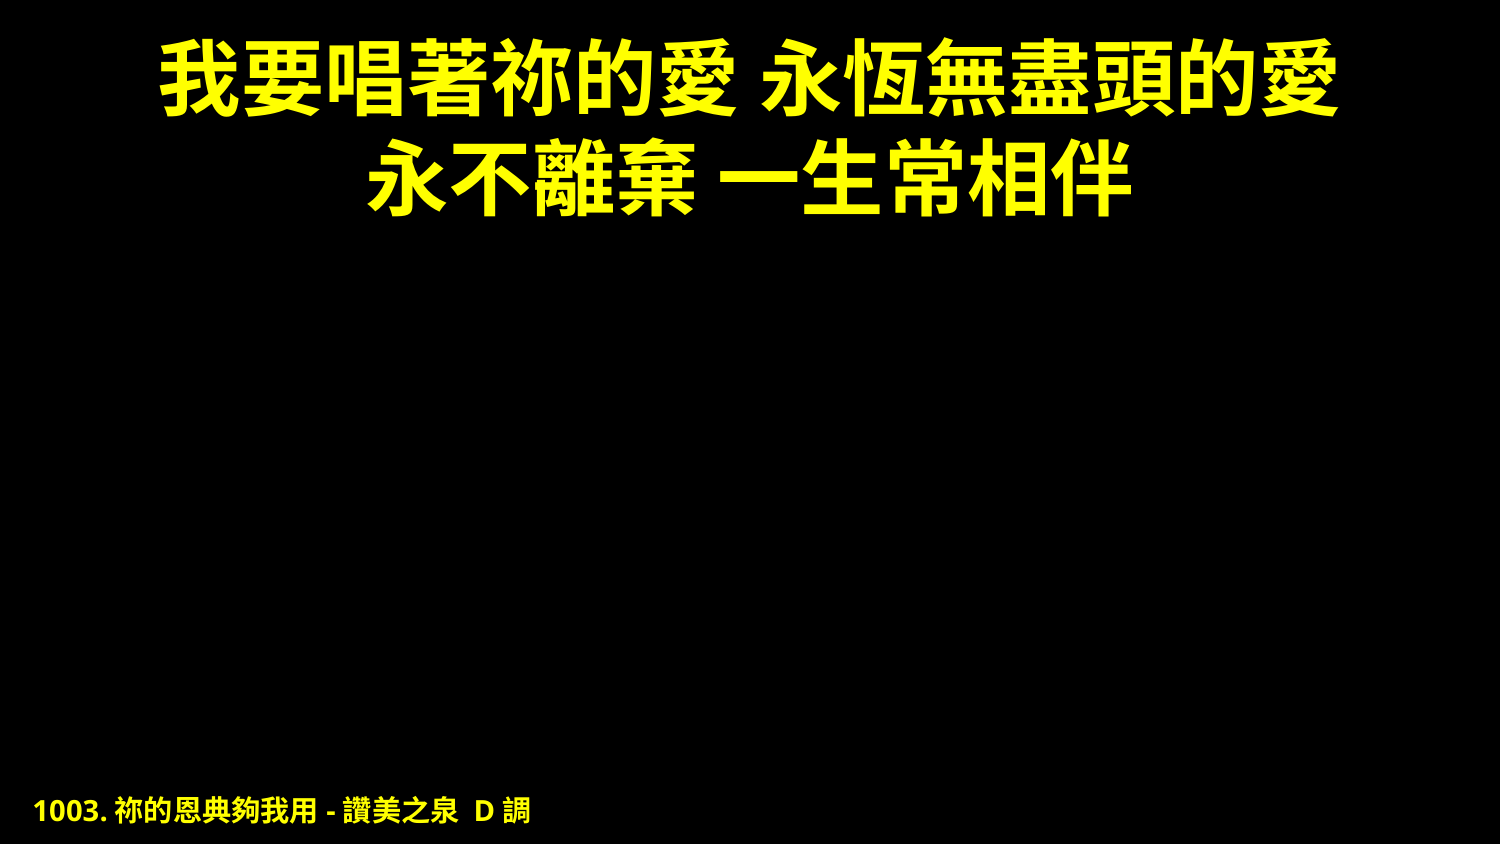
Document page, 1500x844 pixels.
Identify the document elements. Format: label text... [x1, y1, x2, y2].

text_box 1003.祢的恩典夠我用-讚美之泉 D調 [17, 784, 774, 835]
title 我要唱著祢的愛 永恆無盡頭的愛 永不離棄 一生常相伴 [0, 55, 1500, 197]
